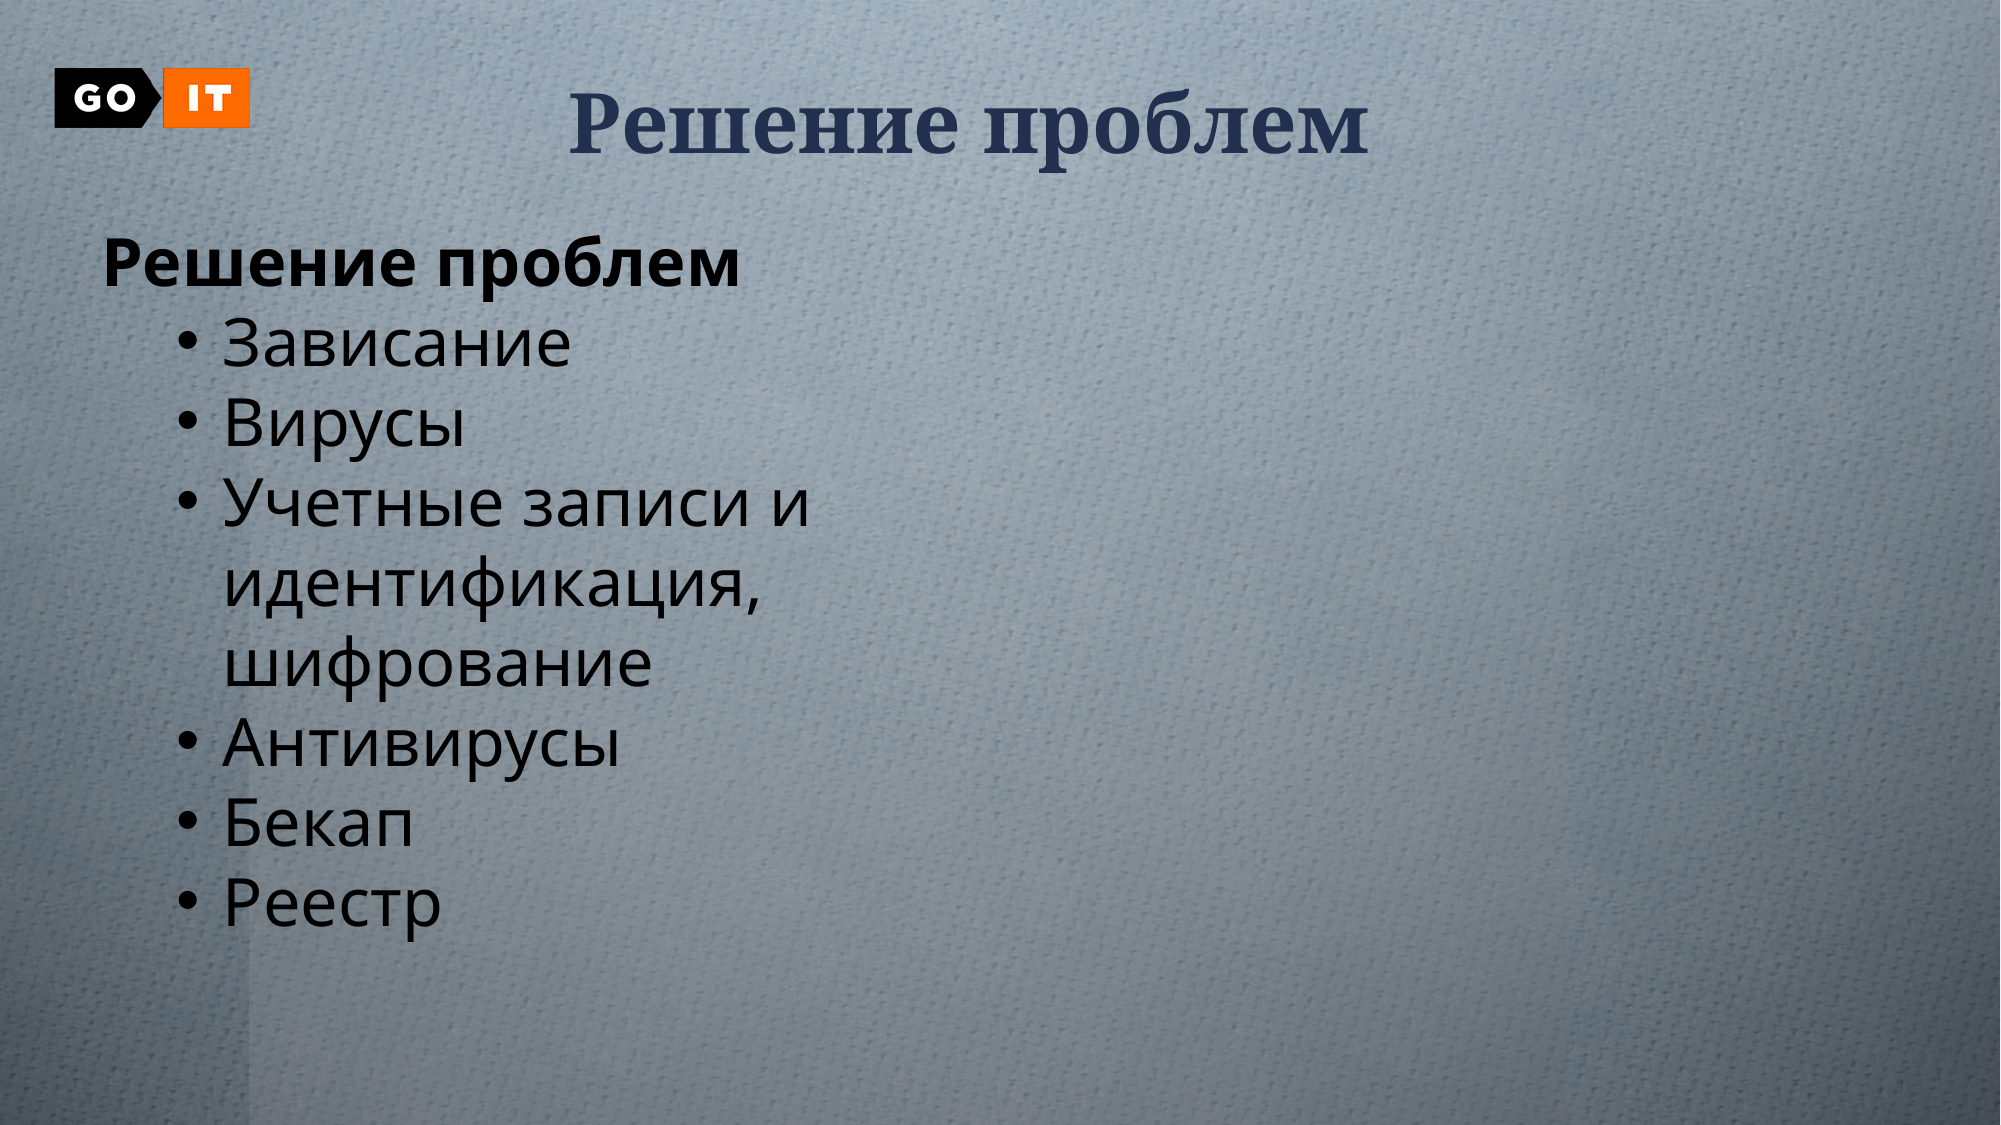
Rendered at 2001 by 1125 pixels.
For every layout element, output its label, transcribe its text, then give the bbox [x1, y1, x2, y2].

text_box Решение проблем Зависание Вирусы Учетные записи и идентификация, шифрование Антивирусы Бекап Реестр [86, 212, 1087, 947]
text_box [54, 0, 250, 196]
text_box Решение проблем [350, 62, 1588, 178]
